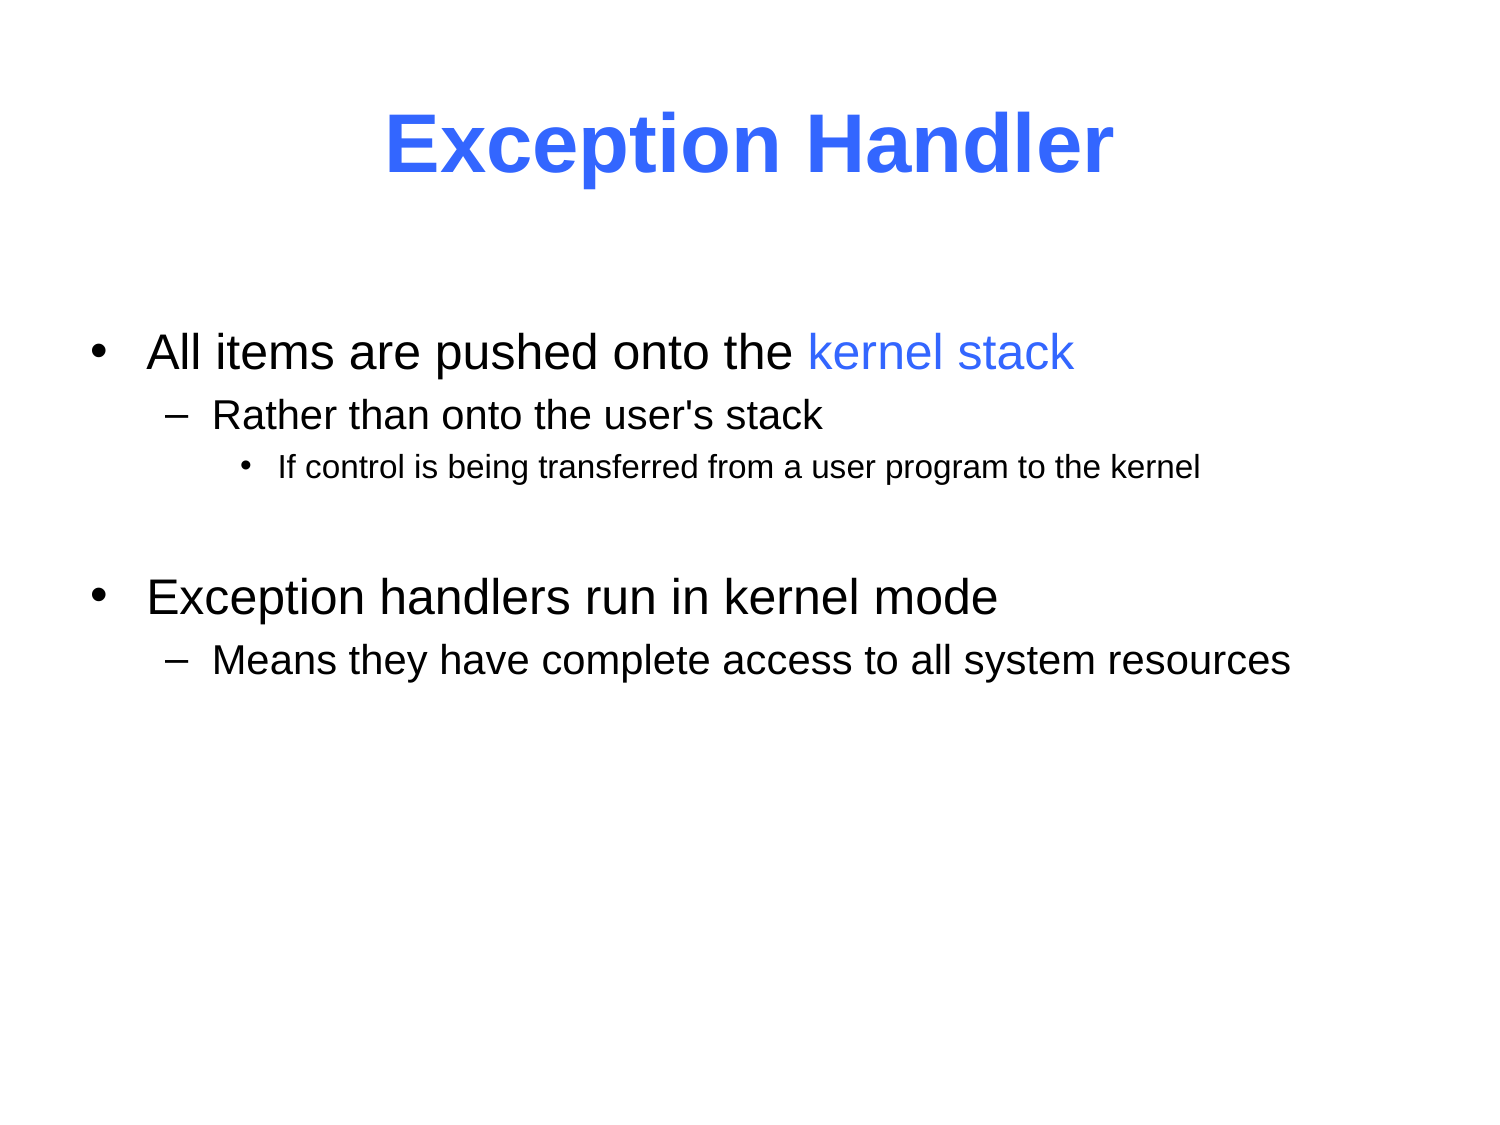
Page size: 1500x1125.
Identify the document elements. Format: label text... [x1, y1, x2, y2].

title Exception Handler [75, 45, 1425, 233]
list All items are pushed onto the kernel stack Rather than onto the user's stack If control is being transferred from a user program to the kernel Exception handlers run in kernel mode Means they have complete access to all system resources [75, 312, 1412, 963]
